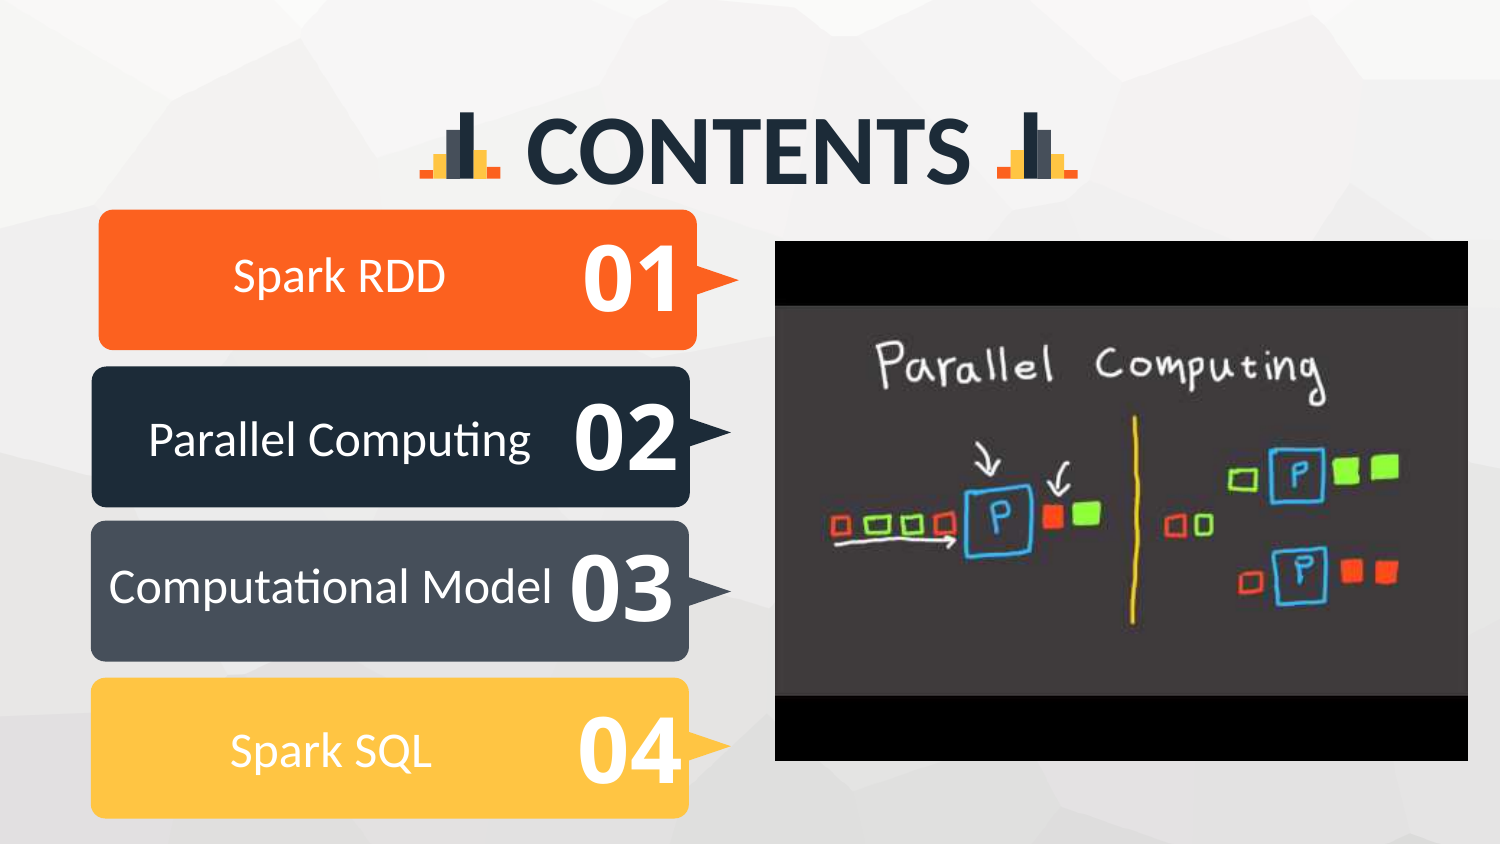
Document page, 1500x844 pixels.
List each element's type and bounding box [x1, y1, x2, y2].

text_box [98, 209, 739, 351]
text_box [90, 520, 732, 662]
text_box [419, 77, 1078, 214]
text_box [91, 366, 732, 508]
text_box [90, 677, 732, 819]
picture [0, 0, 1500, 844]
